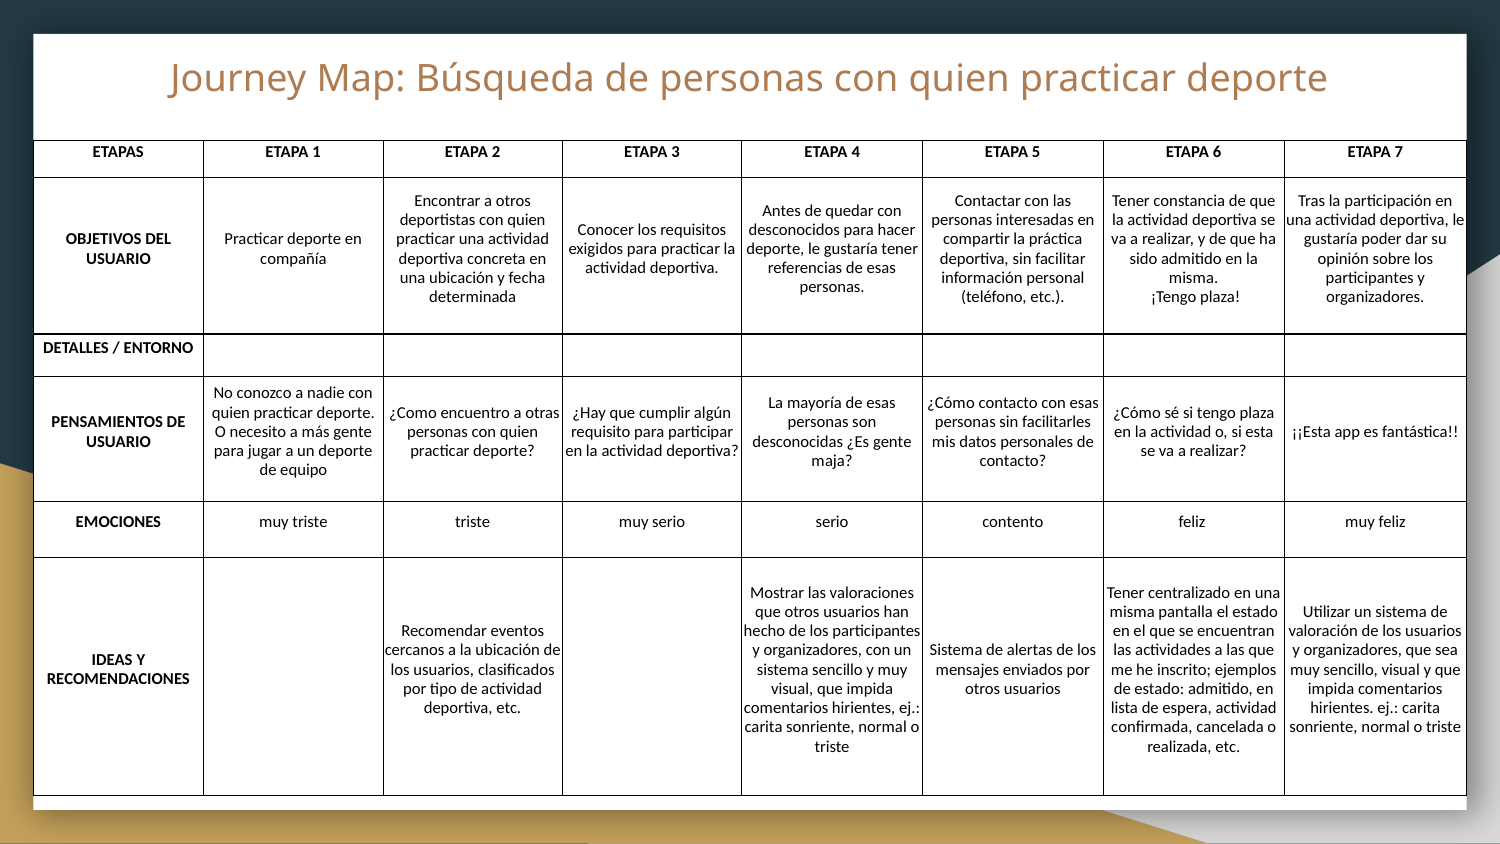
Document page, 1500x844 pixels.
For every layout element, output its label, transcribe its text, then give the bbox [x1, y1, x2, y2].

table_cell contento [923, 502, 1103, 557]
table_cell Utilizar un sistema de valoración de los usuarios y organizadores, que sea muy sencillo, visual y que impida comentarios hirientes. ej.: carita sonriente, normal o triste [1285, 558, 1466, 795]
table_header ETAPA 1 [204, 141, 383, 177]
title Journey Map: Búsqueda de personas con quien practicar deporte [33, 38, 1467, 140]
table_cell [204, 335, 383, 376]
table_cell serio [742, 502, 922, 557]
table_cell Practicar deporte en compañía [204, 178, 383, 333]
table_cell Contactar con las personas interesadas en compartir la práctica deportiva, sin facilitar información personal (teléfono, etc.). [923, 178, 1103, 333]
table_header ETAPA 5 [923, 141, 1103, 177]
table_cell [563, 335, 741, 376]
table_cell [923, 335, 1103, 376]
table_cell [384, 335, 562, 376]
table_cell Mostrar las valoraciones que otros usuarios han hecho de los participantes y organizadores, con un sistema sencillo y muy visual, que impida comentarios hirientes, ej.: carita sonriente, normal o triste [742, 558, 922, 795]
table_cell ¿Cómo contacto con esas personas sin facilitarles mis datos personales de contacto? [923, 377, 1103, 501]
table_cell [742, 335, 922, 376]
table_header ETAPA 4 [742, 141, 922, 177]
table_cell Antes de quedar con desconocidos para hacer deporte, le gustaría tener referencias de esas personas. [742, 178, 922, 333]
table_cell [1104, 335, 1284, 376]
table_cell IDEAS Y RECOMENDACIONES [34, 558, 203, 795]
table_cell Tras la participación en una actividad deportiva, le gustaría poder dar su opinión sobre los participantes y organizadores. [1285, 178, 1466, 333]
table_cell La mayoría de esas personas son desconocidas ¿Es gente maja? [742, 377, 922, 501]
table_cell muy feliz [1285, 502, 1466, 557]
table_cell Tener constancia de que la actividad deportiva se va a realizar, y de que ha sido admitido en la misma. ¡Tengo plaza! [1104, 178, 1284, 333]
table_cell Sistema de alertas de los mensajes enviados por otros usuarios [923, 558, 1103, 795]
table_cell OBJETIVOS DEL USUARIO [34, 178, 203, 333]
table_cell muy triste [204, 502, 383, 557]
table_cell [204, 558, 383, 795]
table_cell Encontrar a otros deportistas con quien practicar una actividad deportiva concreta en una ubicación y fecha determinada [384, 178, 562, 333]
table_cell ¿Cómo sé si tengo plaza en la actividad o, si esta se va a realizar? [1104, 377, 1284, 501]
table_cell PENSAMIENTOS DE USUARIO [34, 377, 203, 501]
table_cell EMOCIONES [34, 502, 203, 557]
table_cell ¿Como encuentro a otras personas con quien practicar deporte? [384, 377, 562, 501]
table_cell Conocer los requisitos exigidos para practicar la actividad deportiva. [563, 178, 741, 333]
table_header ETAPAS [34, 141, 203, 177]
table_cell Recomendar eventos cercanos a la ubicación de los usuarios, clasificados por tipo de actividad deportiva, etc. [384, 558, 562, 795]
table_cell feliz [1104, 502, 1284, 557]
table_cell triste [384, 502, 562, 557]
table_header ETAPA 3 [563, 141, 741, 177]
table_cell ¿Hay que cumplir algún requisito para participar en la actividad deportiva? [563, 377, 741, 501]
table_cell ¡¡Esta app es fantástica!! [1285, 377, 1466, 501]
table_header ETAPA 6 [1104, 141, 1284, 177]
table_cell DETALLES / ENTORNO [34, 335, 203, 376]
table_cell No conozco a nadie con quien practicar deporte. O necesito a más gente para jugar a un deporte de equipo [204, 377, 383, 501]
table_cell Tener centralizado en una misma pantalla el estado en el que se encuentran las actividades a las que me he inscrito; ejemplos de estado: admitido, en lista de espera, actividad confirmada, cancelada o realizada, etc. [1104, 558, 1284, 795]
table_header ETAPA 2 [384, 141, 562, 177]
table_cell muy serio [563, 502, 741, 557]
table_cell [563, 558, 741, 795]
table_cell [1285, 335, 1466, 376]
table_header ETAPA 7 [1285, 141, 1466, 177]
